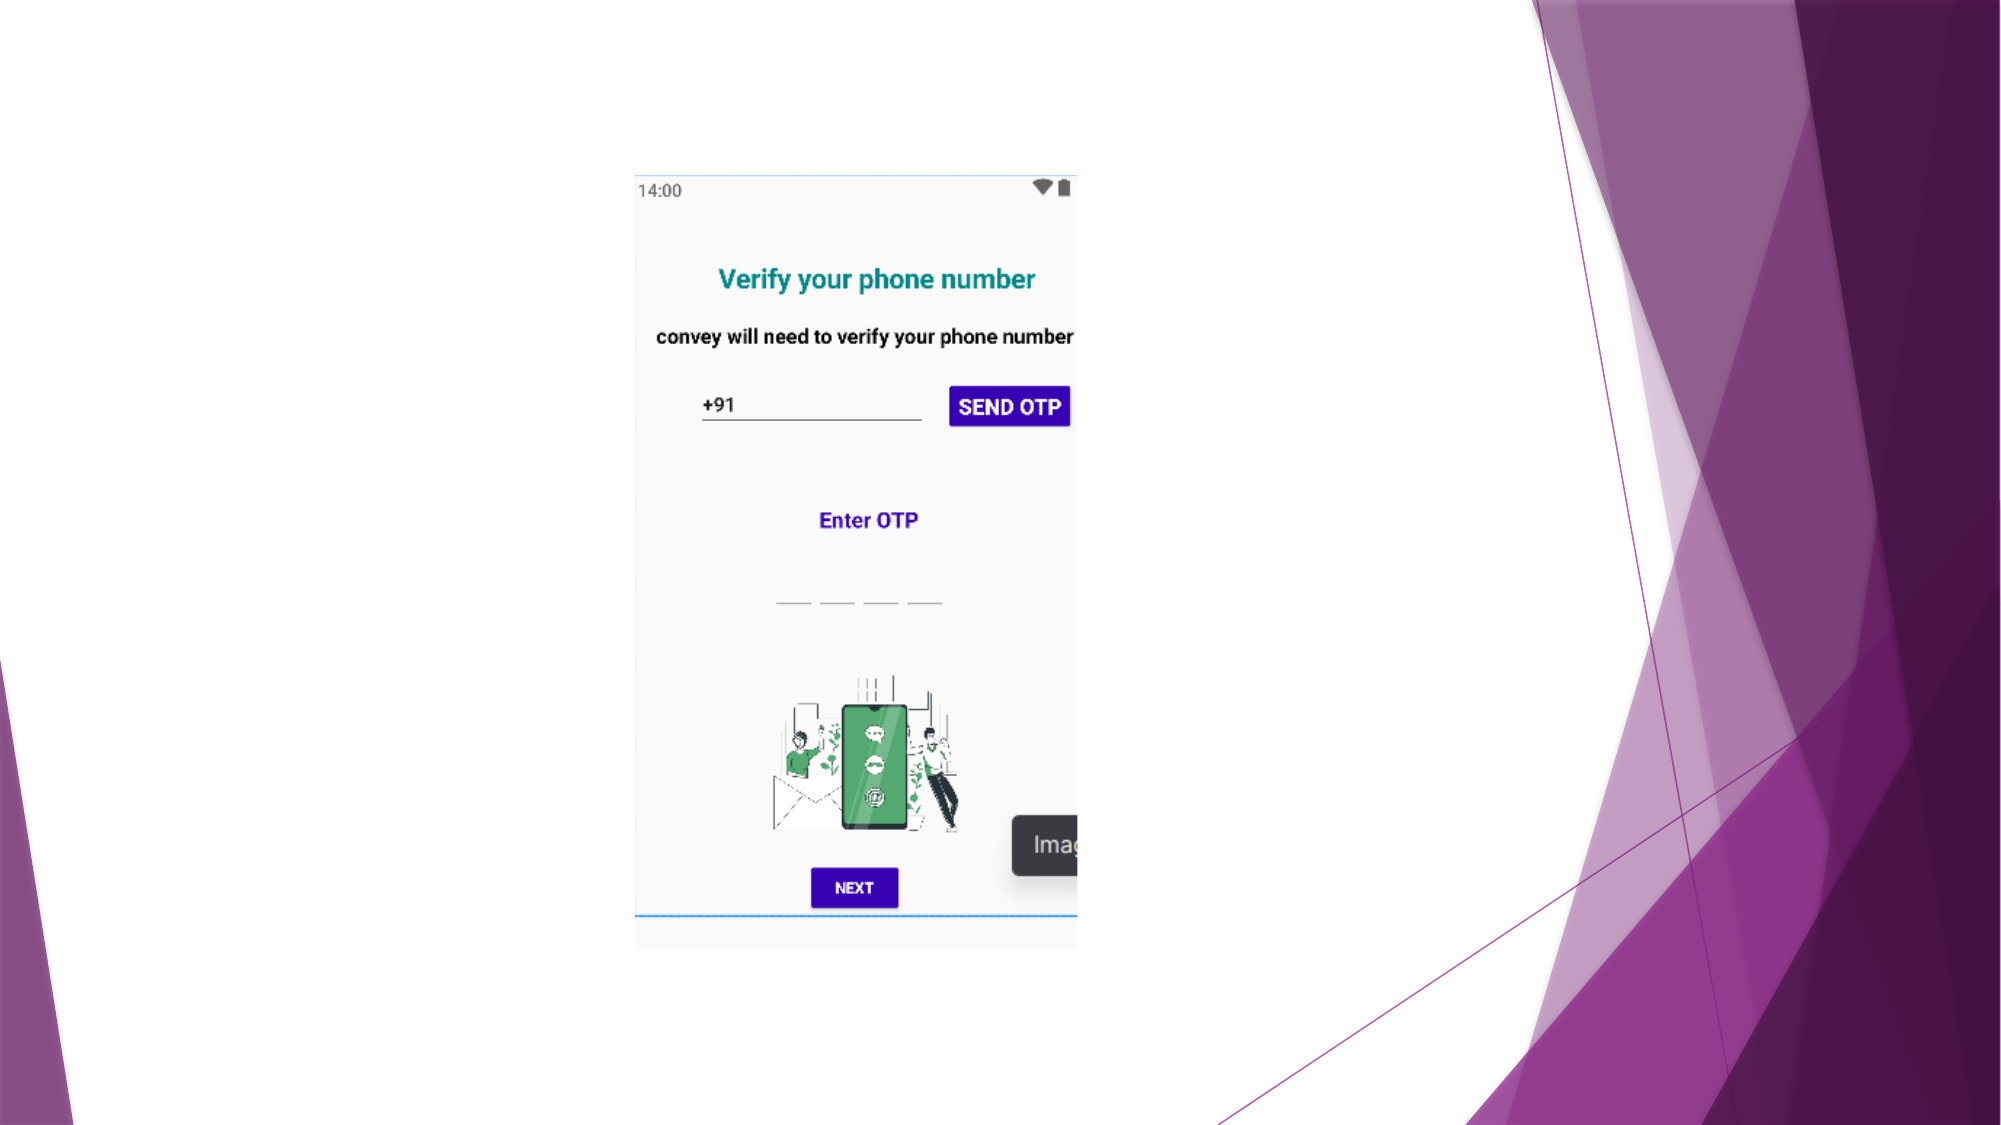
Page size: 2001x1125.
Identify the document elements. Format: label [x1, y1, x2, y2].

picture [634, 175, 1078, 950]
